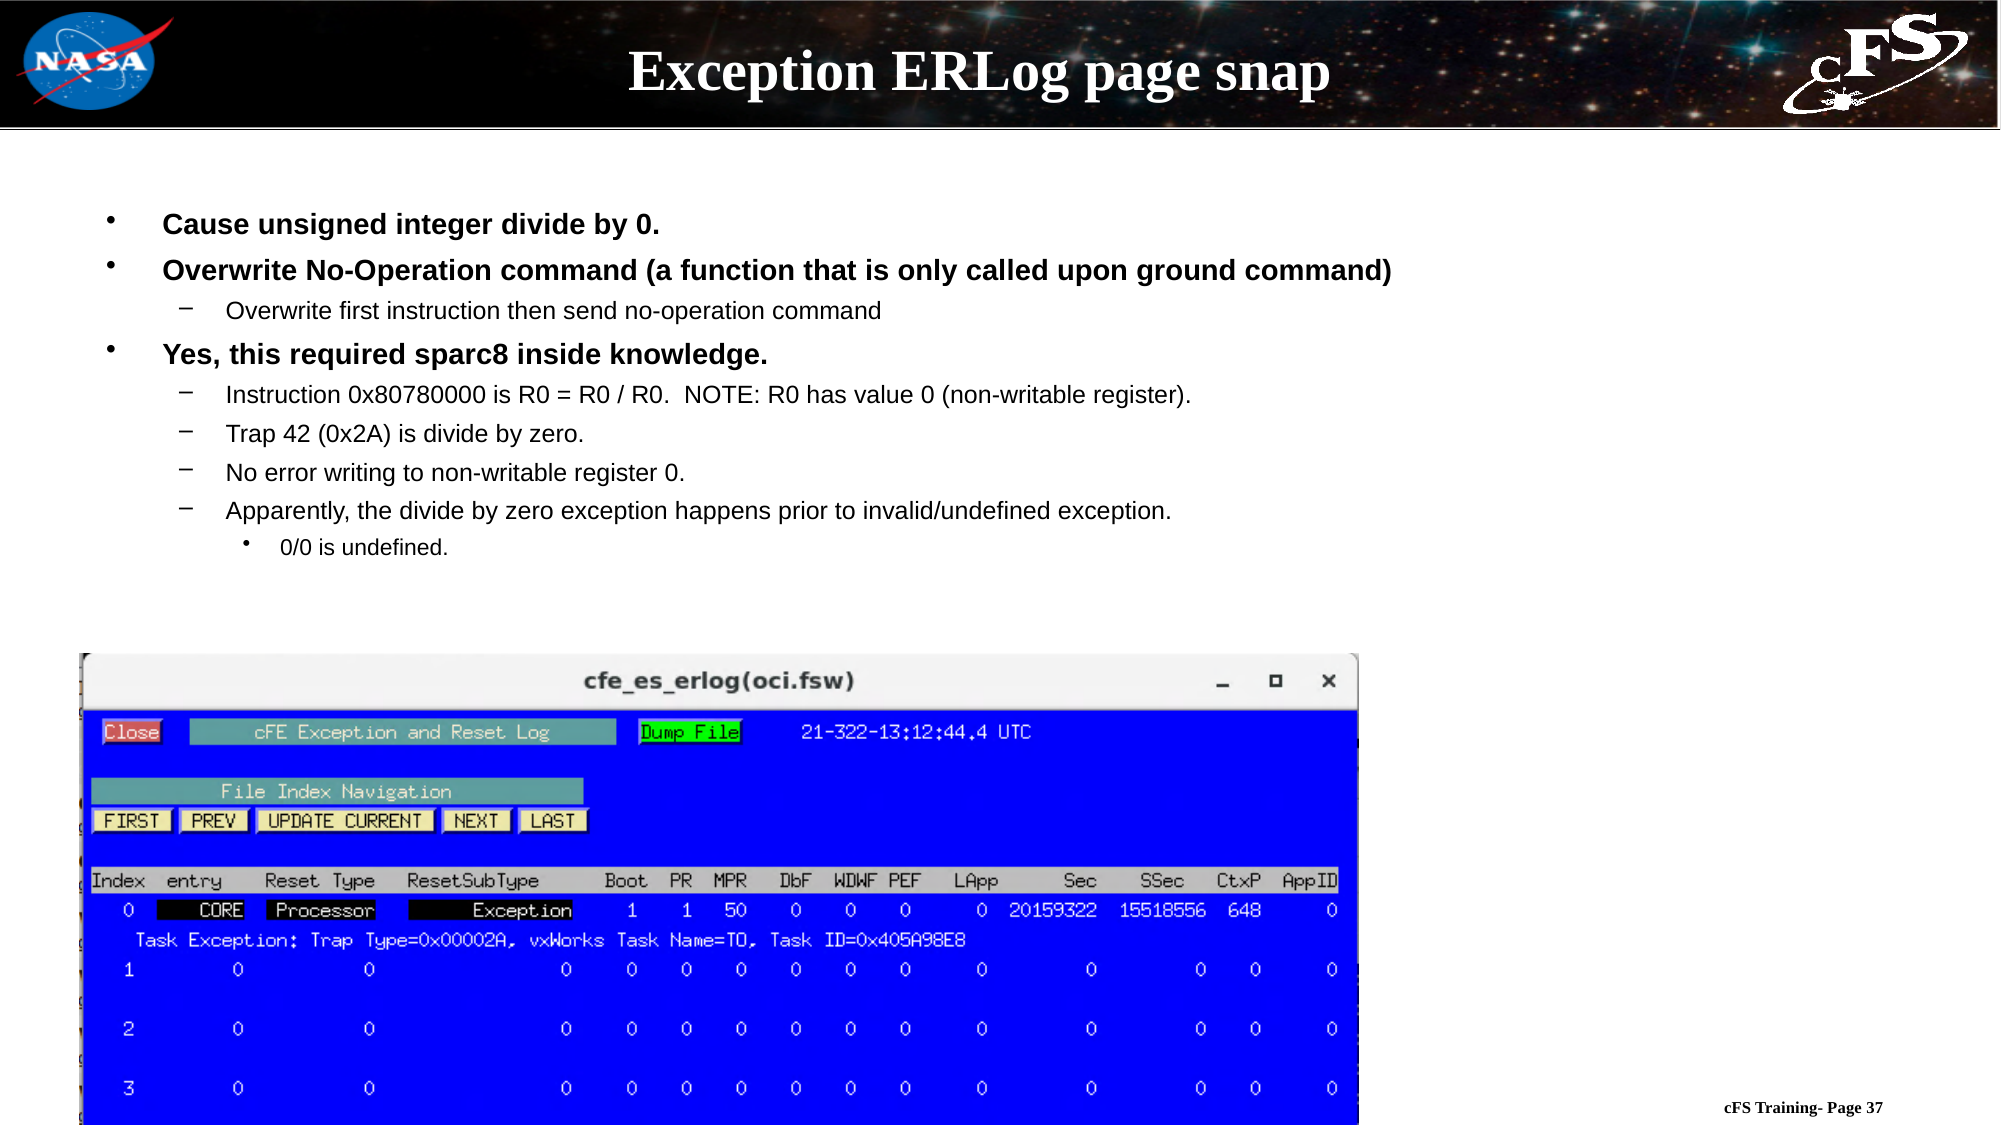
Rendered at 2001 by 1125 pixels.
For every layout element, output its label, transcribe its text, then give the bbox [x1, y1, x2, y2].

list Cause unsigned integer divide by 0. Overwrite No-Operation command (a function that is only called upon ground command) Overwrite first instruction then send no-operation command Yes, this required sparc8 inside knowledge. Instruction 0x80780000 is R0 = R0 / R0. NOTE: R0 has value 0 (non-writable register). Trap 42 (0x2A) is divide by zero. No error writing to non-writable register 0. Apparently, the divide by zero exception happens prior to invalid/undefined exception. 0/0 is undefined. [90, 198, 1909, 1015]
title Exception ERLog page snap [249, 24, 1712, 138]
picture [0, 0, 2000, 129]
picture [78, 652, 1360, 1125]
